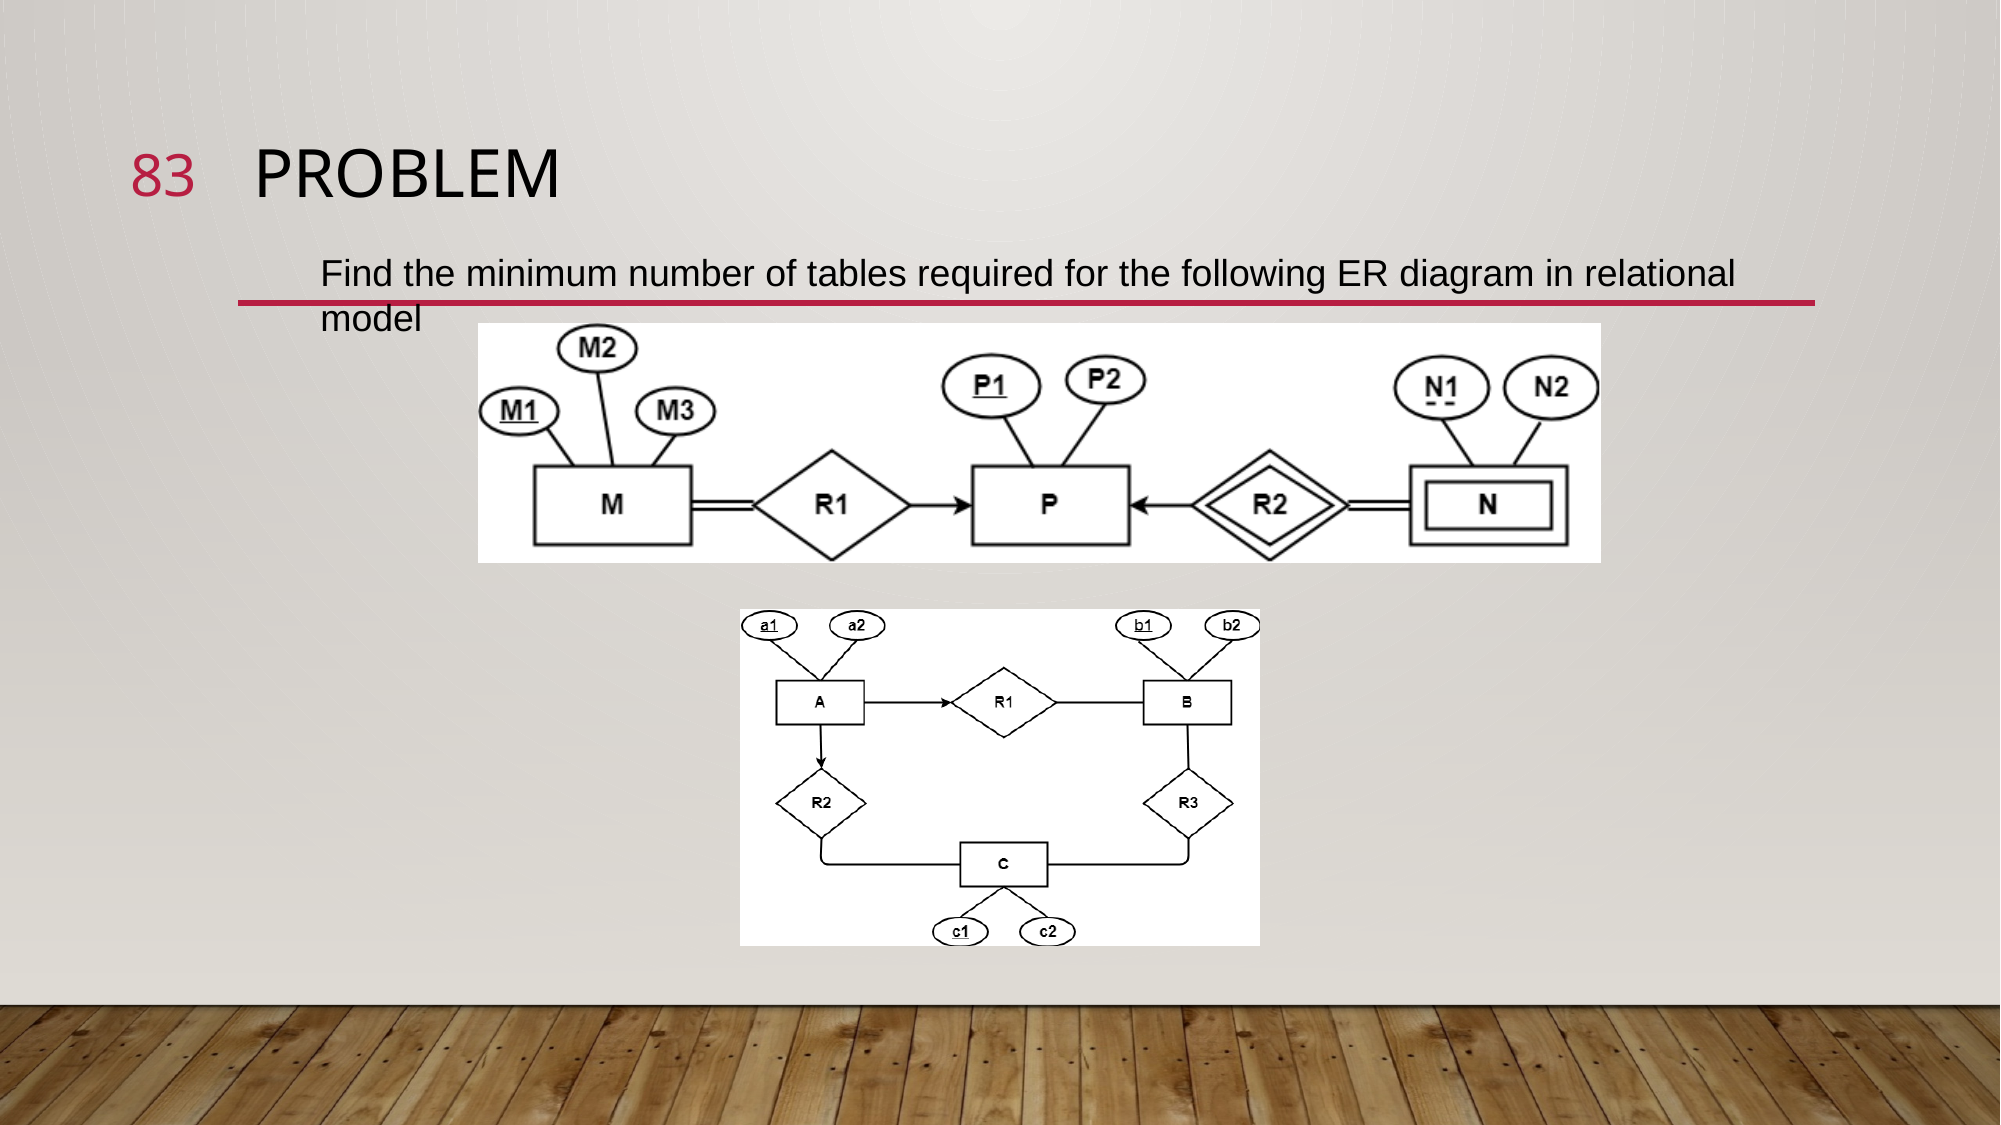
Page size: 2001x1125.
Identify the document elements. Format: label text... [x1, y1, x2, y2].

picture [740, 609, 1260, 946]
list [478, 323, 1601, 563]
slide_number 83 [78, 131, 212, 214]
picture [0, 1005, 2000, 1125]
title Problem [238, 131, 1814, 282]
text_box Find the minimum number of tables required for the following ER diagram in relational model [305, 241, 1774, 347]
